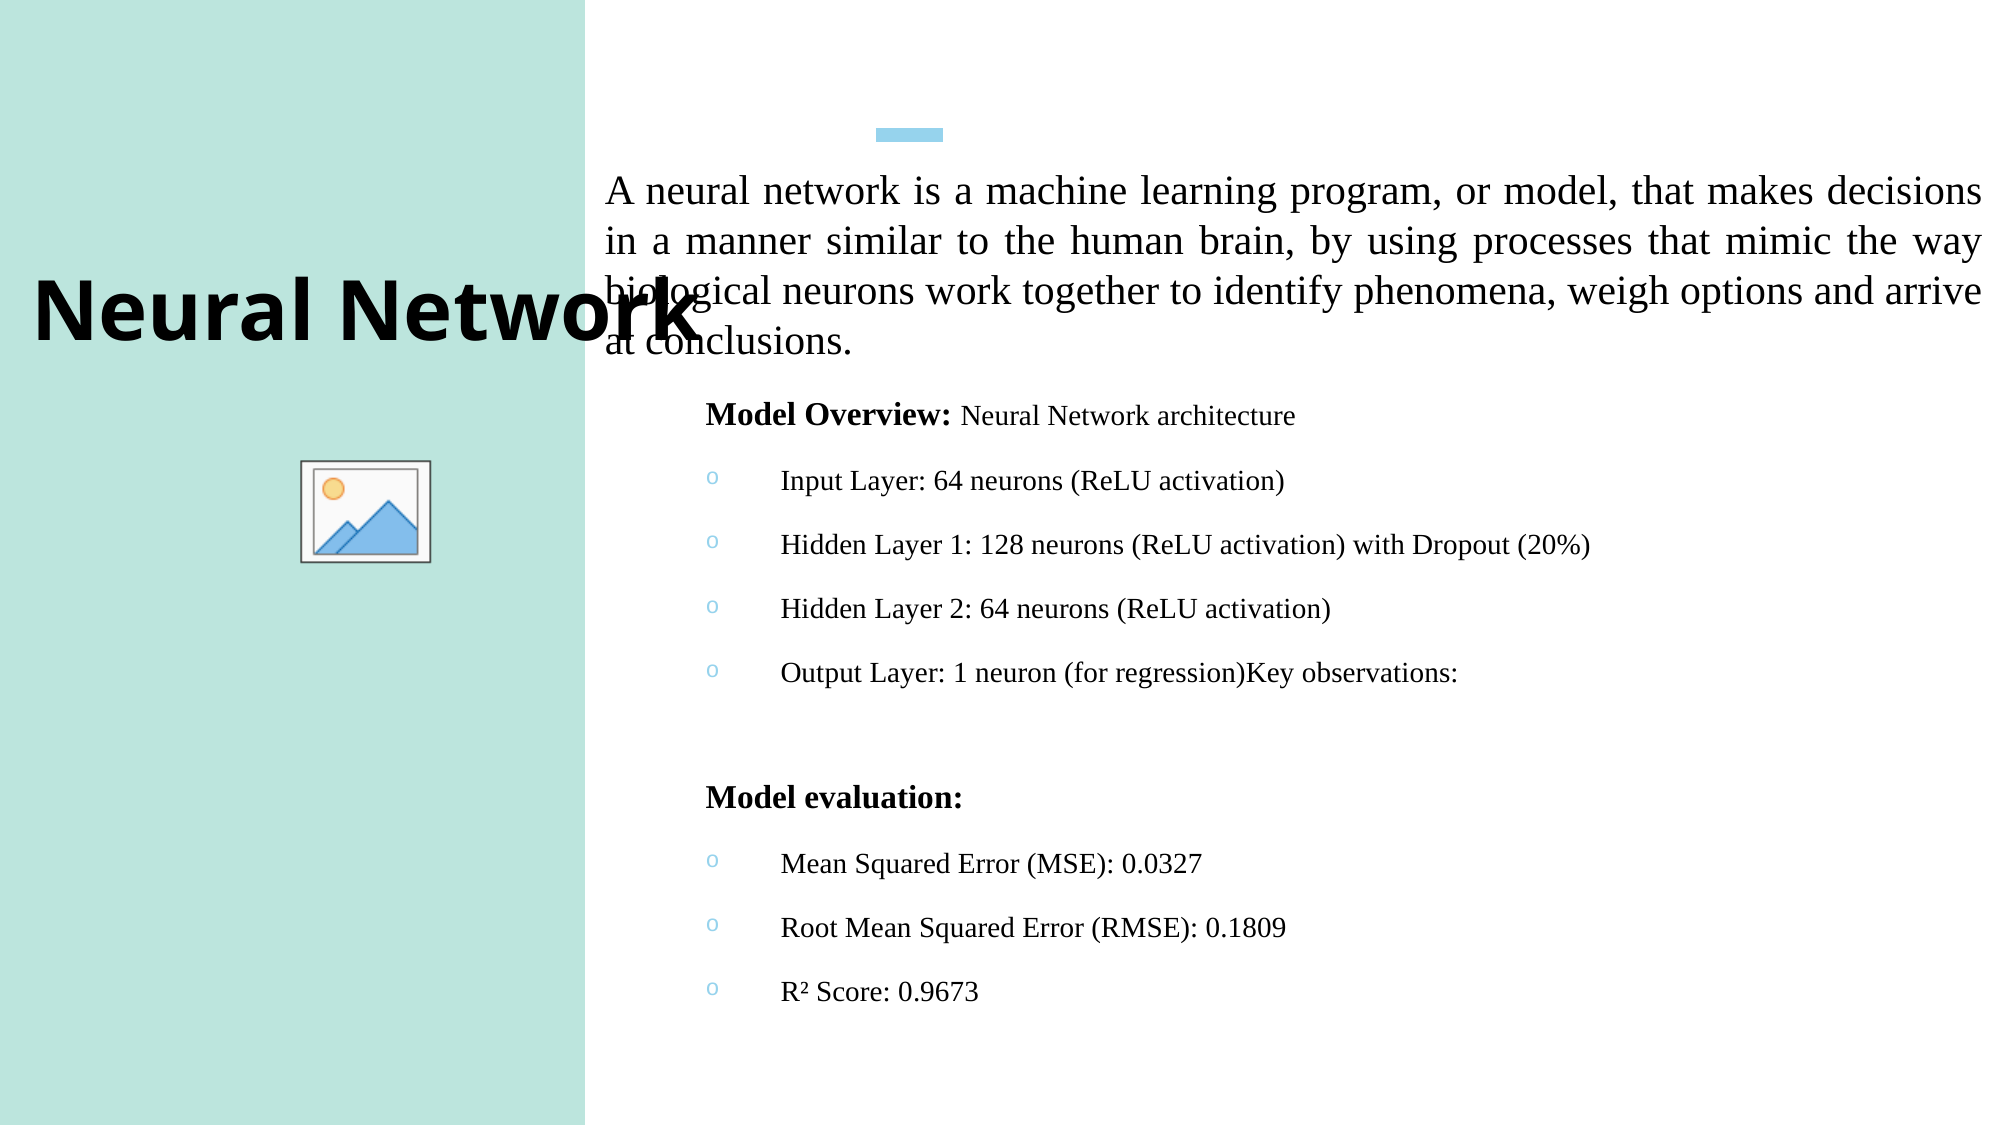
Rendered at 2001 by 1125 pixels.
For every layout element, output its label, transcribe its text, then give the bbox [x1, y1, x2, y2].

text_box Model Overview: Neural Network architecture Input Layer: 64 neurons (ReLU activation) Hidden Layer 1: 128 neurons (ReLU activation) with Dropout (20%) Hidden Layer 2: 64 neurons (ReLU activation) Output Layer: 1 neuron (for regression)Key observations: [705, 392, 1758, 836]
list A neural network is a machine learning program, or model, that makes decisions in a manner similar to the human brain, by using processes that mimic the way biological neurons work together to identify phenomena, weigh options and arrive at conclusions. [604, 162, 1984, 371]
picture [103, 249, 629, 775]
text_box Model evaluation: Mean Squared Error (MSE): 0.0327 Root Mean Squared Error (RMSE): 0.1809 R² Score: 0.9673 [705, 774, 1523, 1059]
